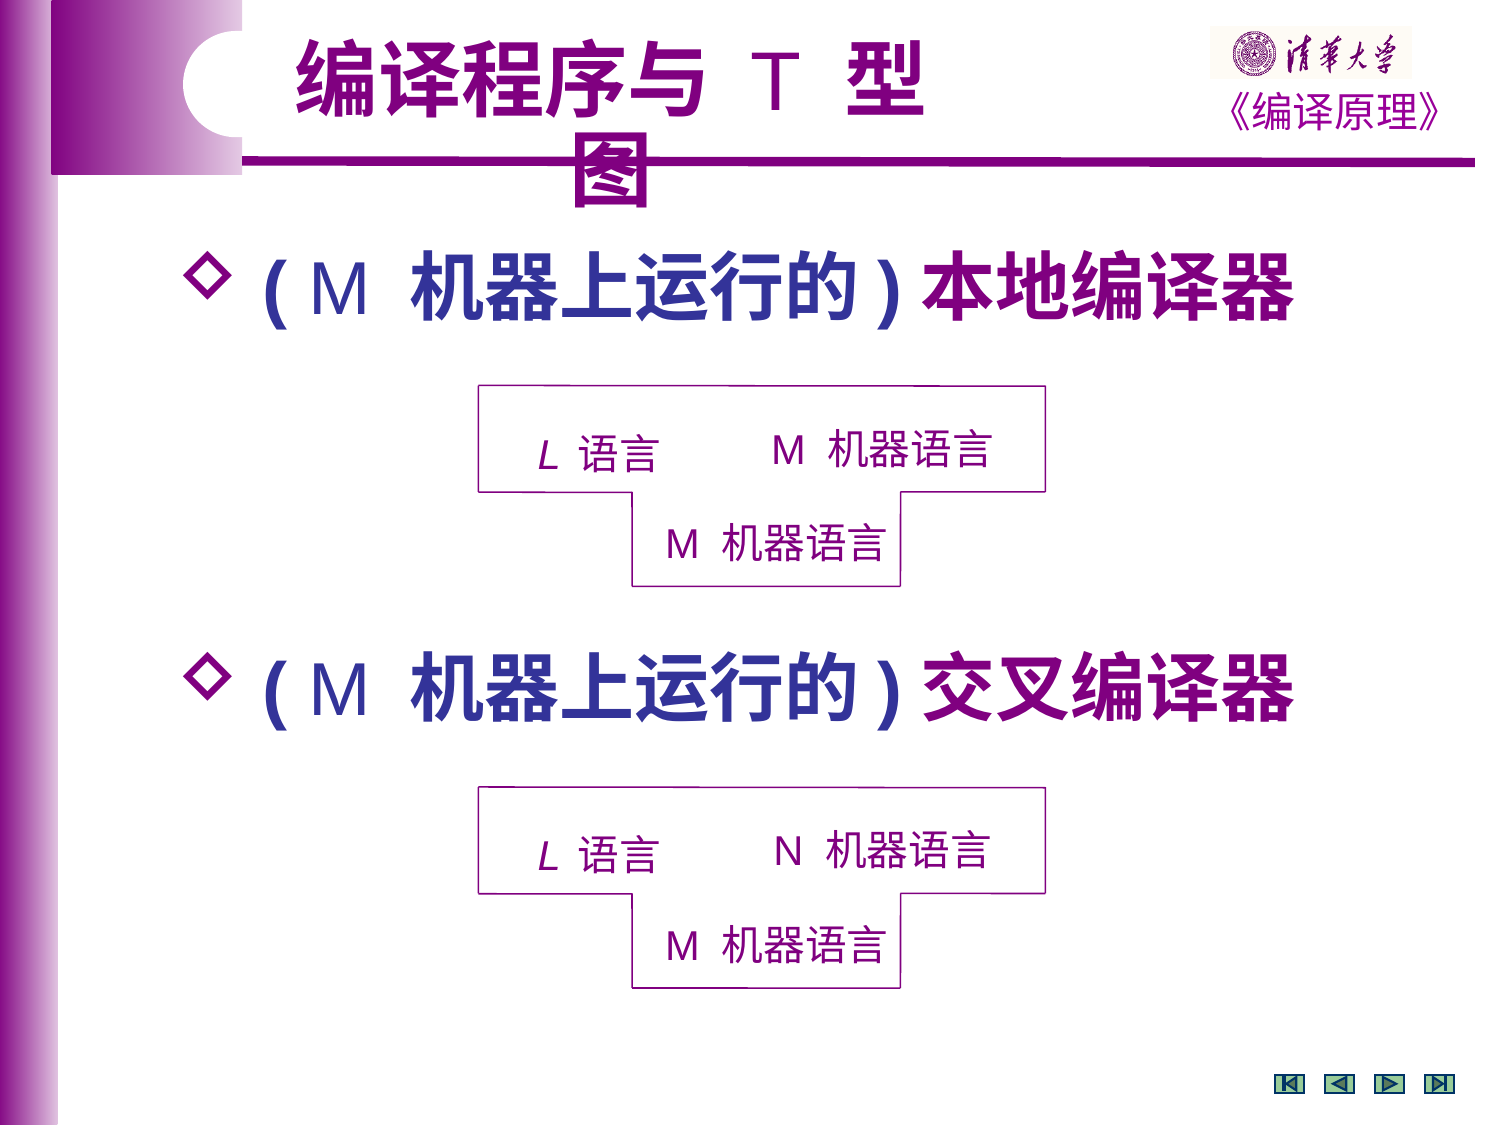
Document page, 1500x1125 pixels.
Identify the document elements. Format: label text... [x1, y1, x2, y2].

text_box 编译程序与 T 型图 [248, 30, 975, 226]
text_box [1424, 1074, 1455, 1093]
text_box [478, 385, 1046, 587]
text_box ( M 机器上运行的)交叉编译器 [159, 633, 1353, 738]
picture [1210, 26, 1412, 79]
text_box [1274, 1074, 1305, 1093]
text_box [1374, 1074, 1405, 1093]
text_box [1324, 1074, 1355, 1093]
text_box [478, 786, 1046, 989]
text_box ( M 机器上运行的)本地编译器 [159, 231, 1424, 337]
